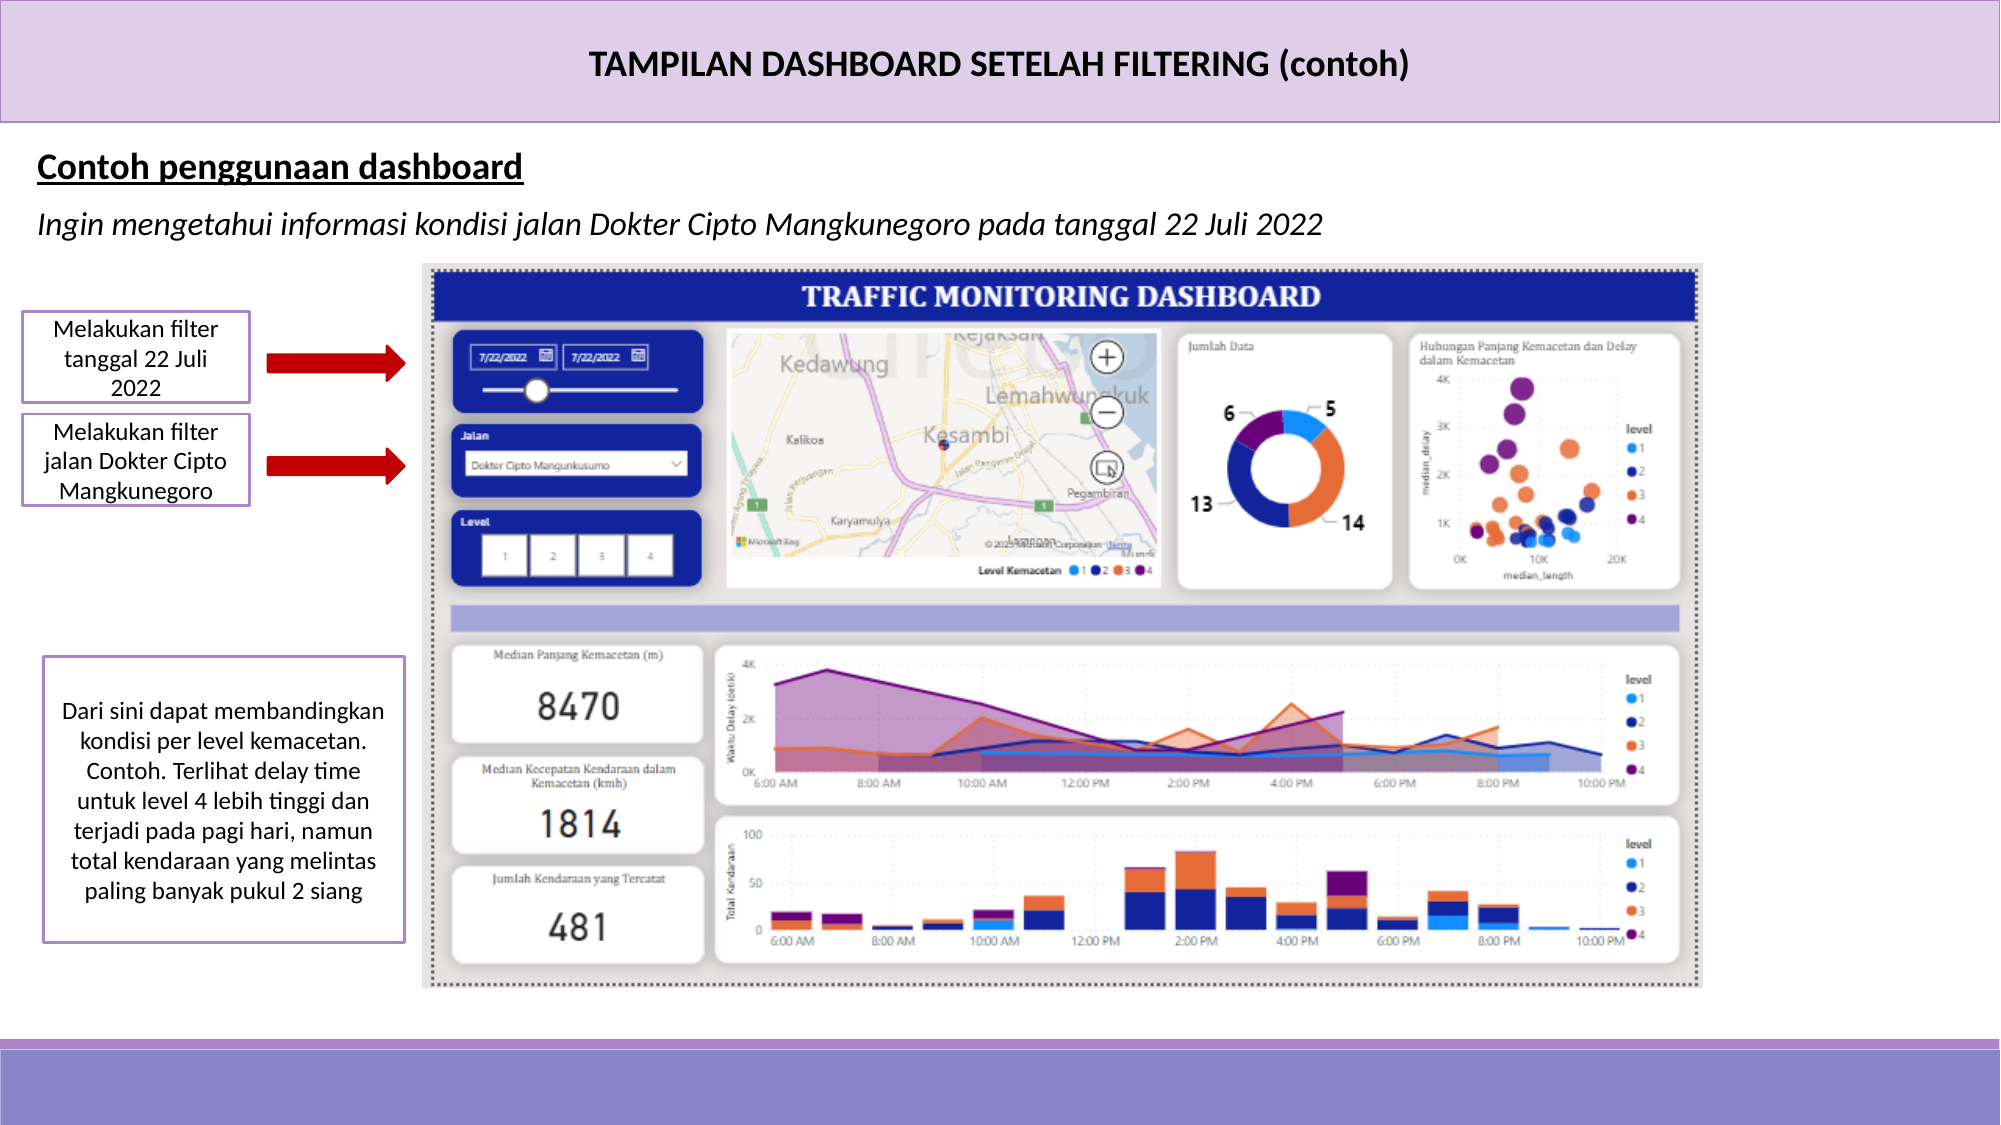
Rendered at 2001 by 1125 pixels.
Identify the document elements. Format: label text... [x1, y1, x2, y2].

text_box Contoh penggunaan dashboard [22, 134, 630, 195]
text_box Melakukan filter tanggal 22 Juli 2022 [21, 310, 251, 404]
text_box Ingin mengetahui informasi kondisi jalan Dokter Cipto Mangkunegoro pada tanggal 22 Juli 2022 [22, 195, 1515, 250]
text_box Dari sini dapat membandingkan kondisi per level kemacetan. Contoh. Terlihat delay time untuk level 4 lebih tinggi dan terjadi pada pagi hari, namun total kendaraan yang melintas paling banyak pukul 2 siang [42, 655, 406, 944]
text_box Melakukan filter jalan Dokter Cipto Mangkunegoro [21, 413, 251, 507]
text_box [266, 447, 406, 485]
picture [422, 263, 1703, 988]
text_box [266, 344, 406, 382]
text_box TAMPILAN DASHBOARD SETELAH FILTERING (contoh) [0, 0, 2000, 123]
